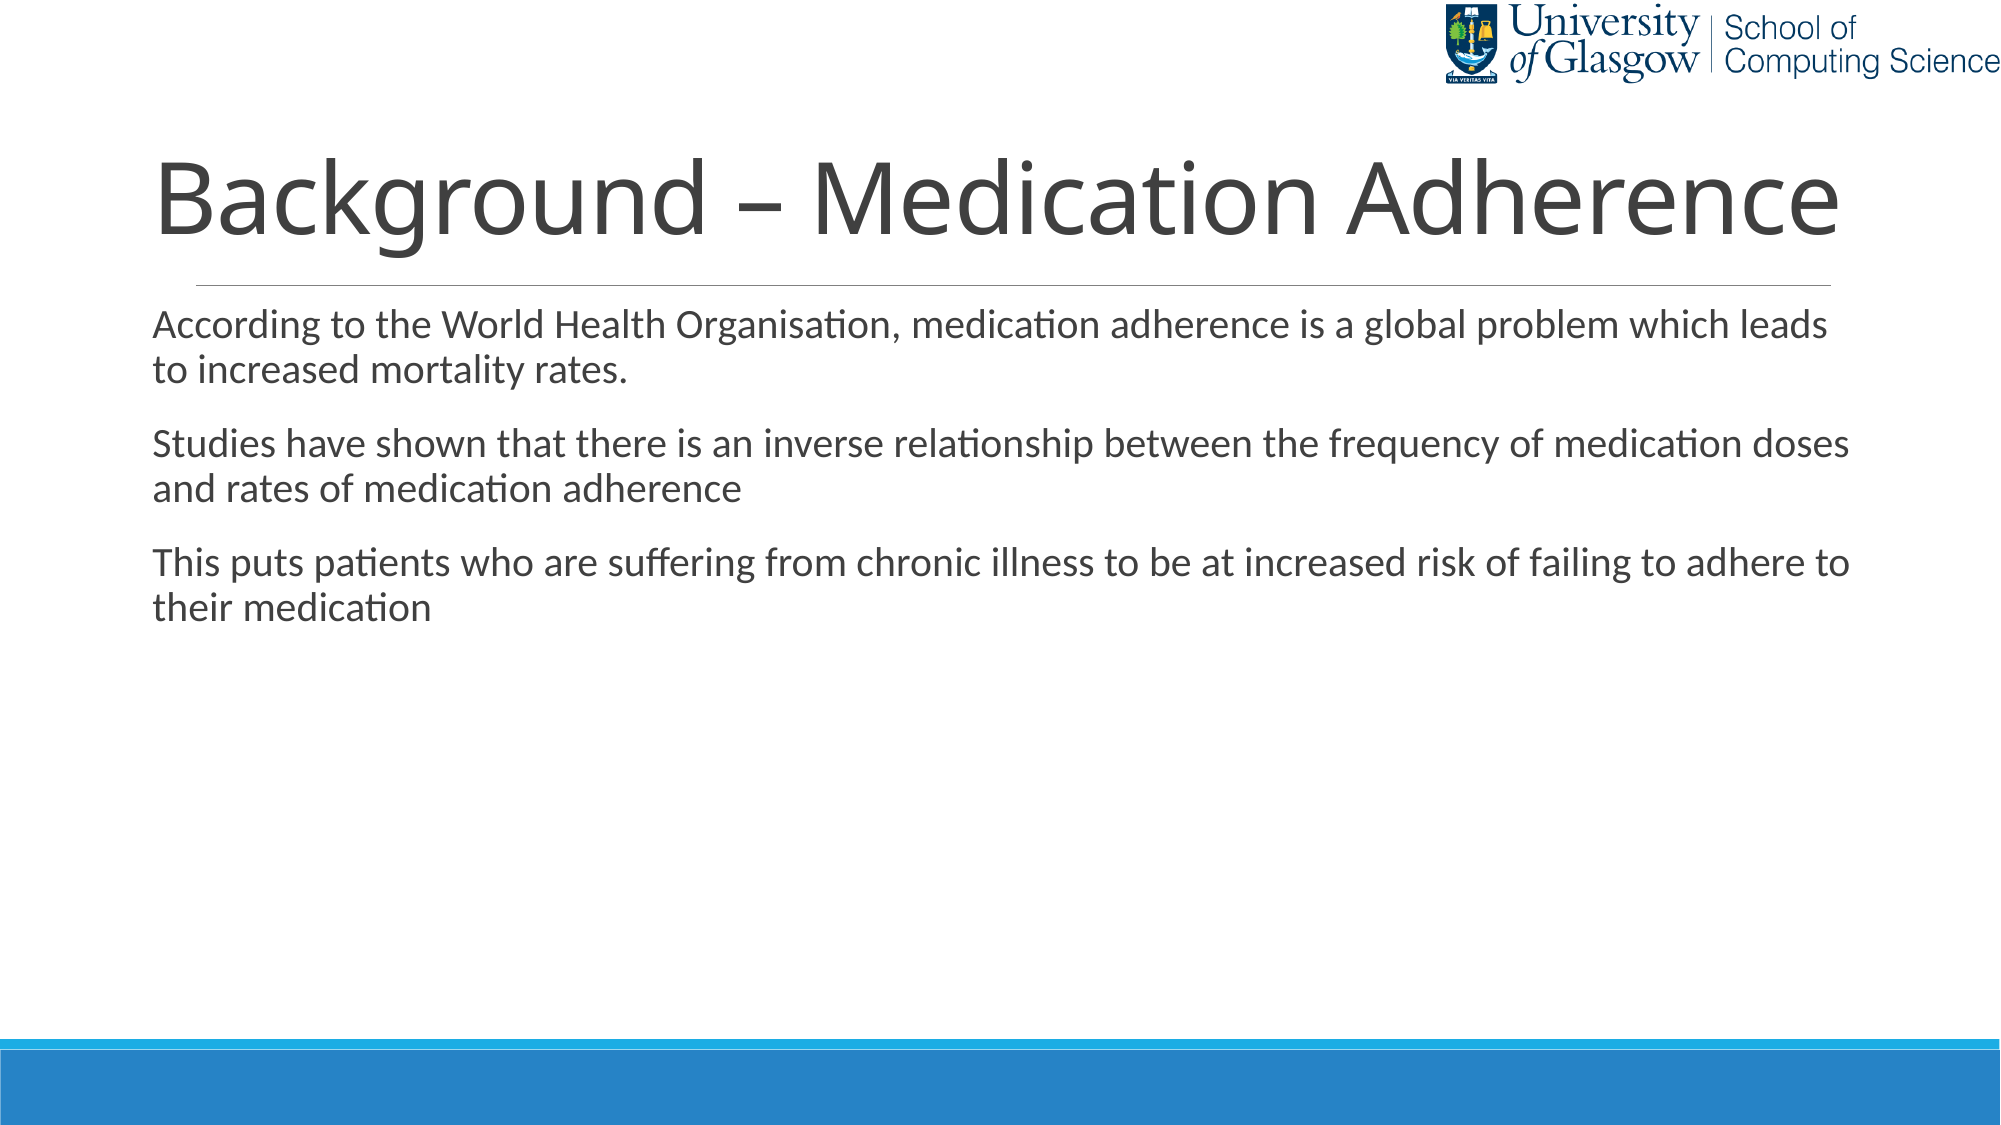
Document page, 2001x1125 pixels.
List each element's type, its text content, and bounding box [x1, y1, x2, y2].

list According to the World Health Organisation, medication adherence is a global problem which leads to increased mortality rates. Studies have shown that there is an inverse relationship between the frequency of medication doses and rates of medication adherence This puts patients who are suffering from chronic illness to be at increased risk of failing to adhere to their medication [137, 294, 1863, 1009]
picture [1445, 2, 2000, 84]
title Background – Medication Adherence [137, 45, 1863, 263]
